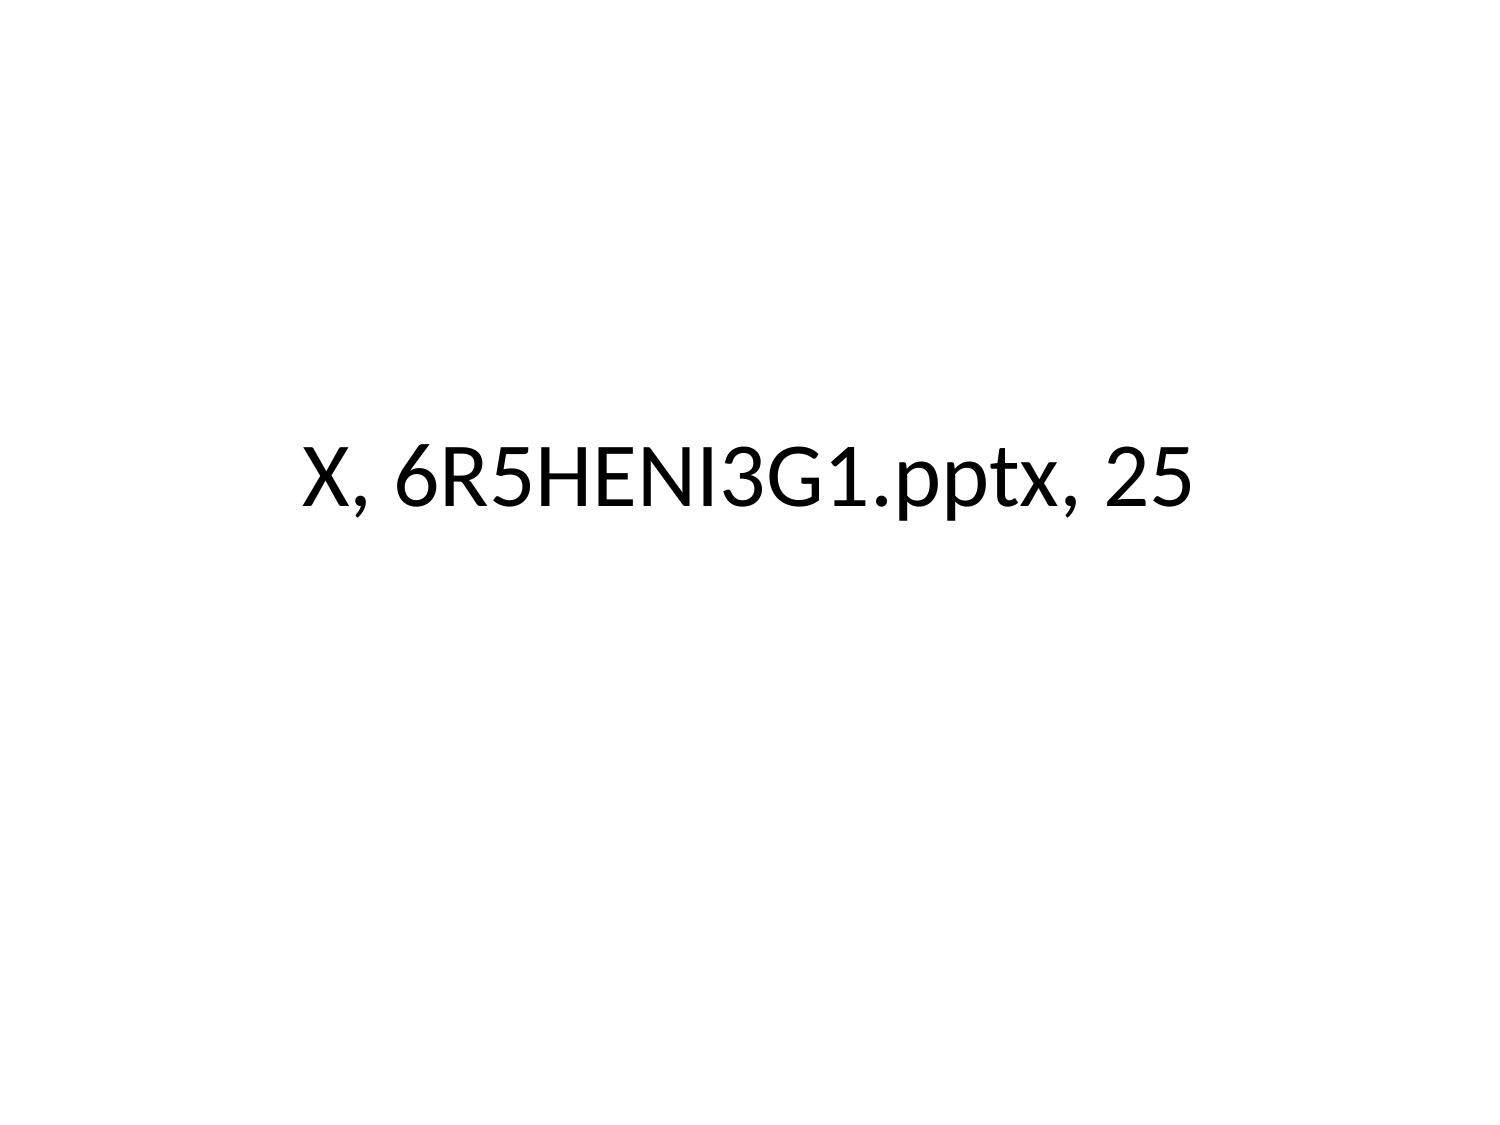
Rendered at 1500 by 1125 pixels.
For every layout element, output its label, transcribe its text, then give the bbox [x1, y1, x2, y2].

title X, 6R5HENI3G1.pptx, 25 [112, 349, 1388, 591]
